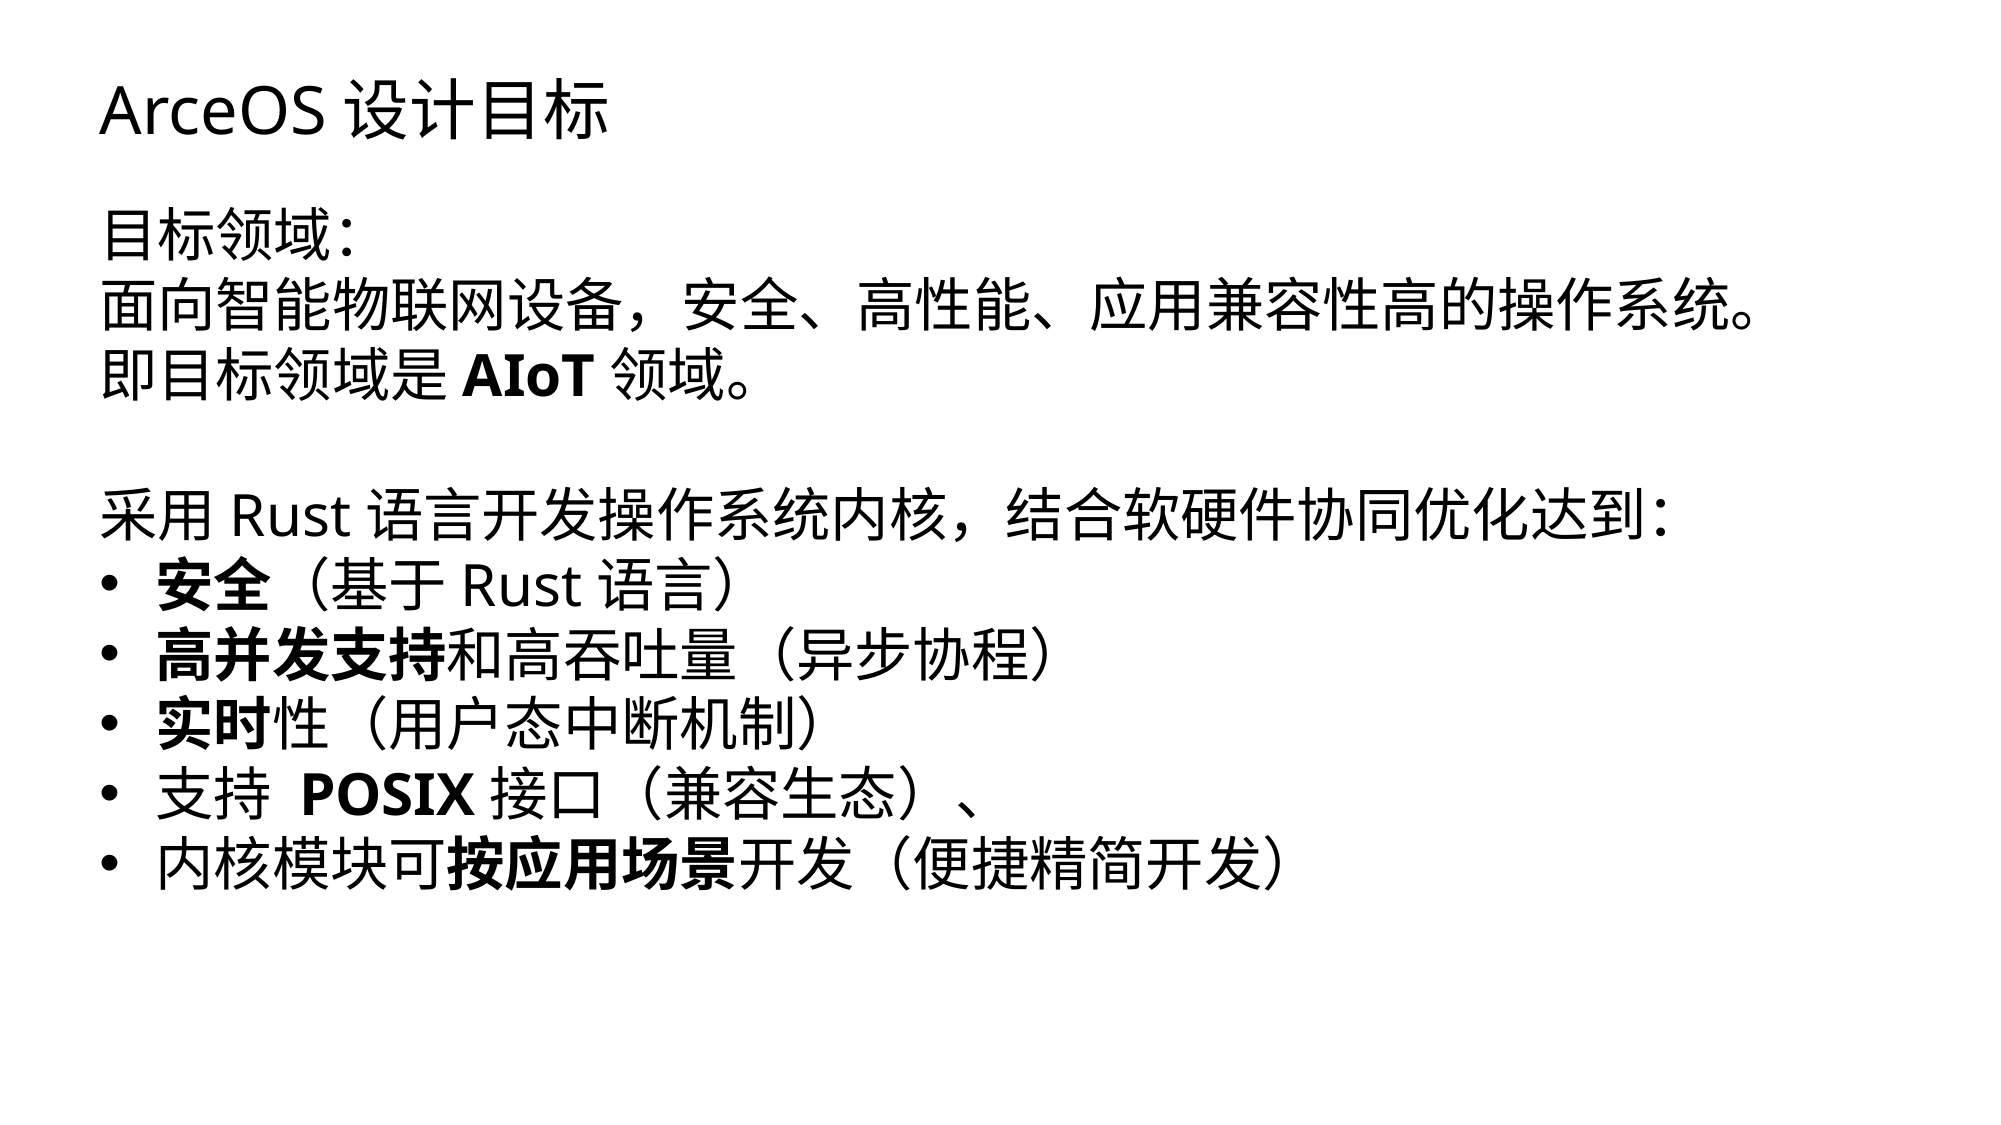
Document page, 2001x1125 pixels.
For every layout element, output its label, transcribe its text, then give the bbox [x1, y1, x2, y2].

text_box ArceOS设计目标 [84, 60, 1721, 156]
text_box 目标领域： 面向智能物联网设备，安全、高性能、应用兼容性高的操作系统。即目标领域是AIoT领域。 采用Rust语言开发操作系统内核，结合软硬件协同优化达到： 安全（基于Rust语言） 高并发支持和高吞吐量（异步协程） 实时性（用户态中断机制） 支持 POSIX接口（兼容生态）、 内核模块可按应用场景开发（便捷精简开发） [84, 190, 1839, 905]
